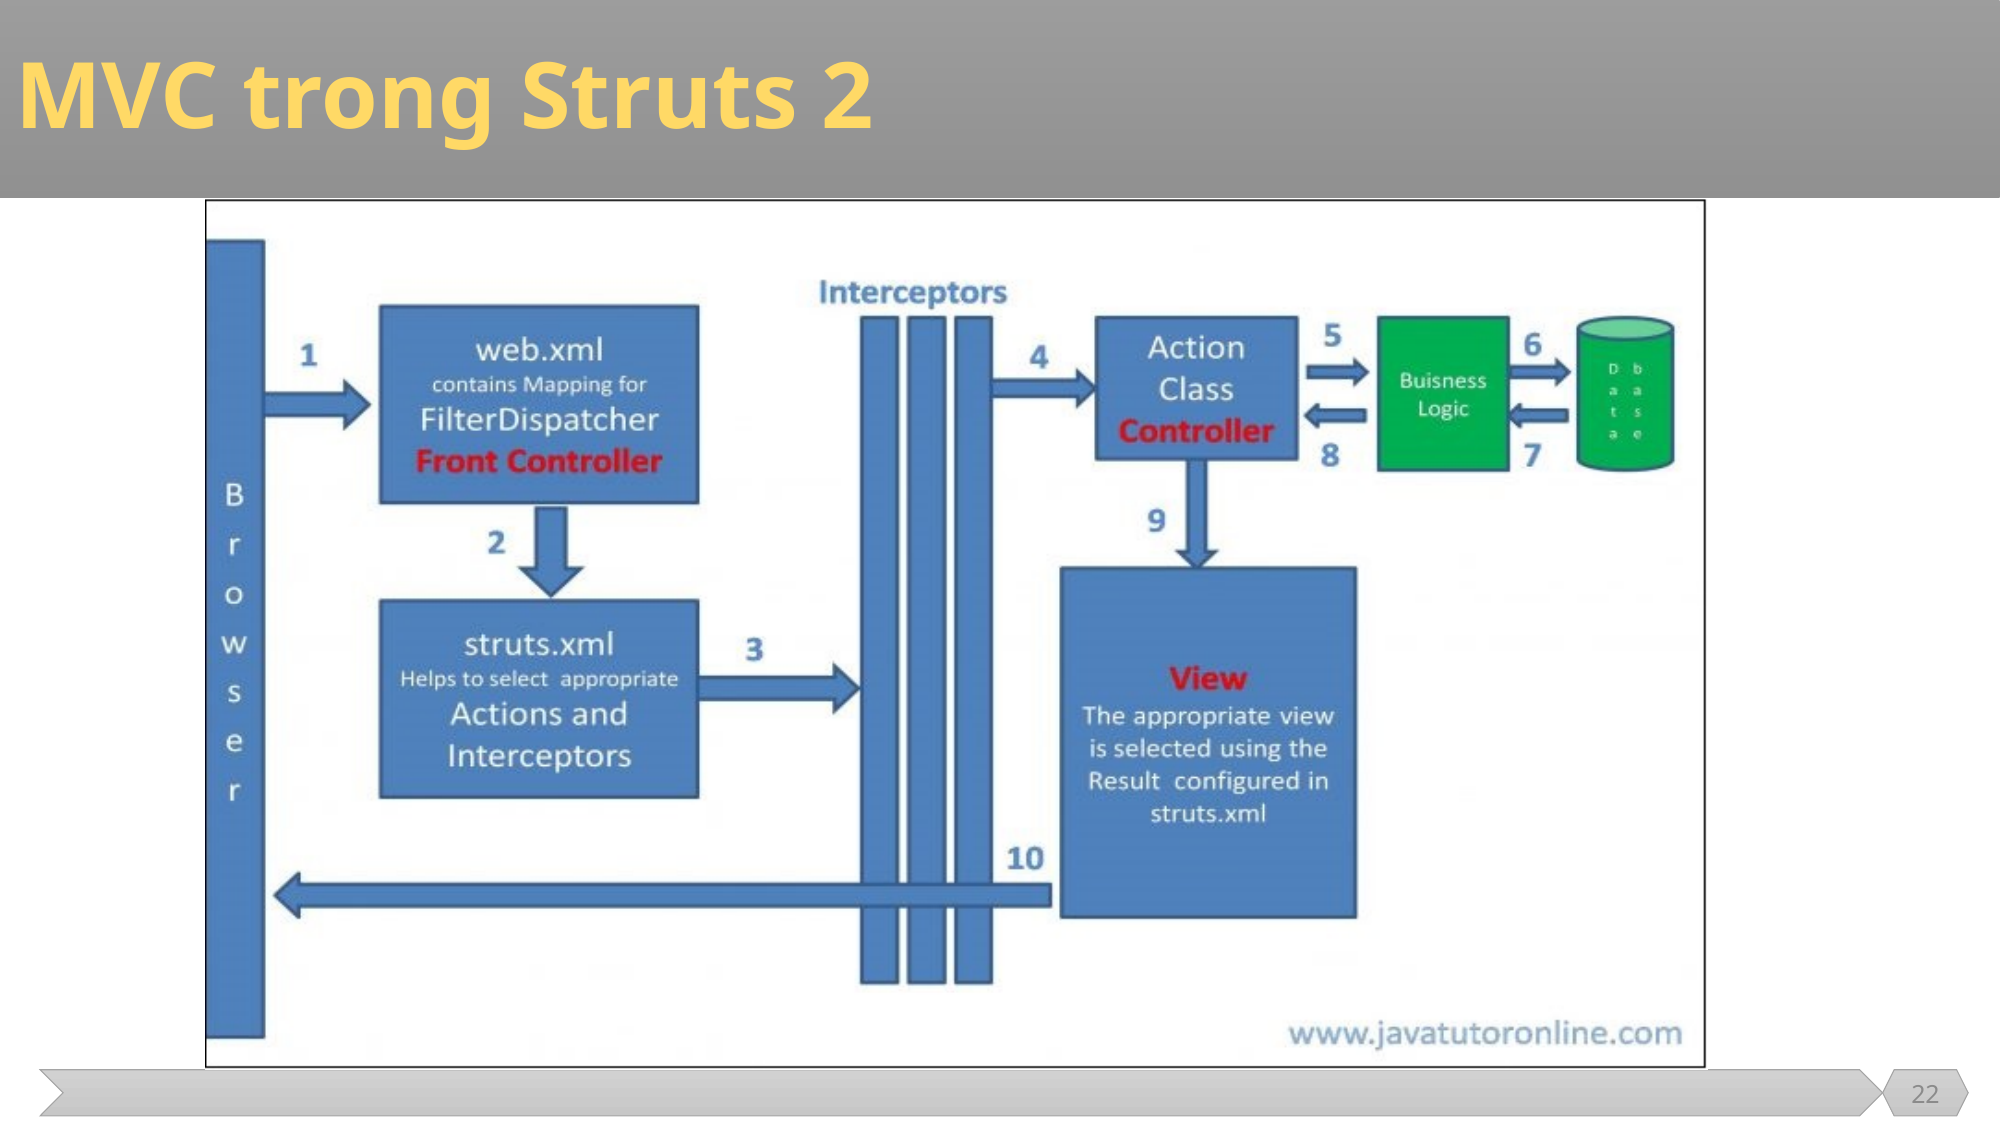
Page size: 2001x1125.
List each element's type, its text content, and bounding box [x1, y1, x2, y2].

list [205, 198, 1708, 1070]
title MVC trong Struts 2 [0, 0, 2000, 199]
slide_number 22 [1882, 1065, 1969, 1125]
